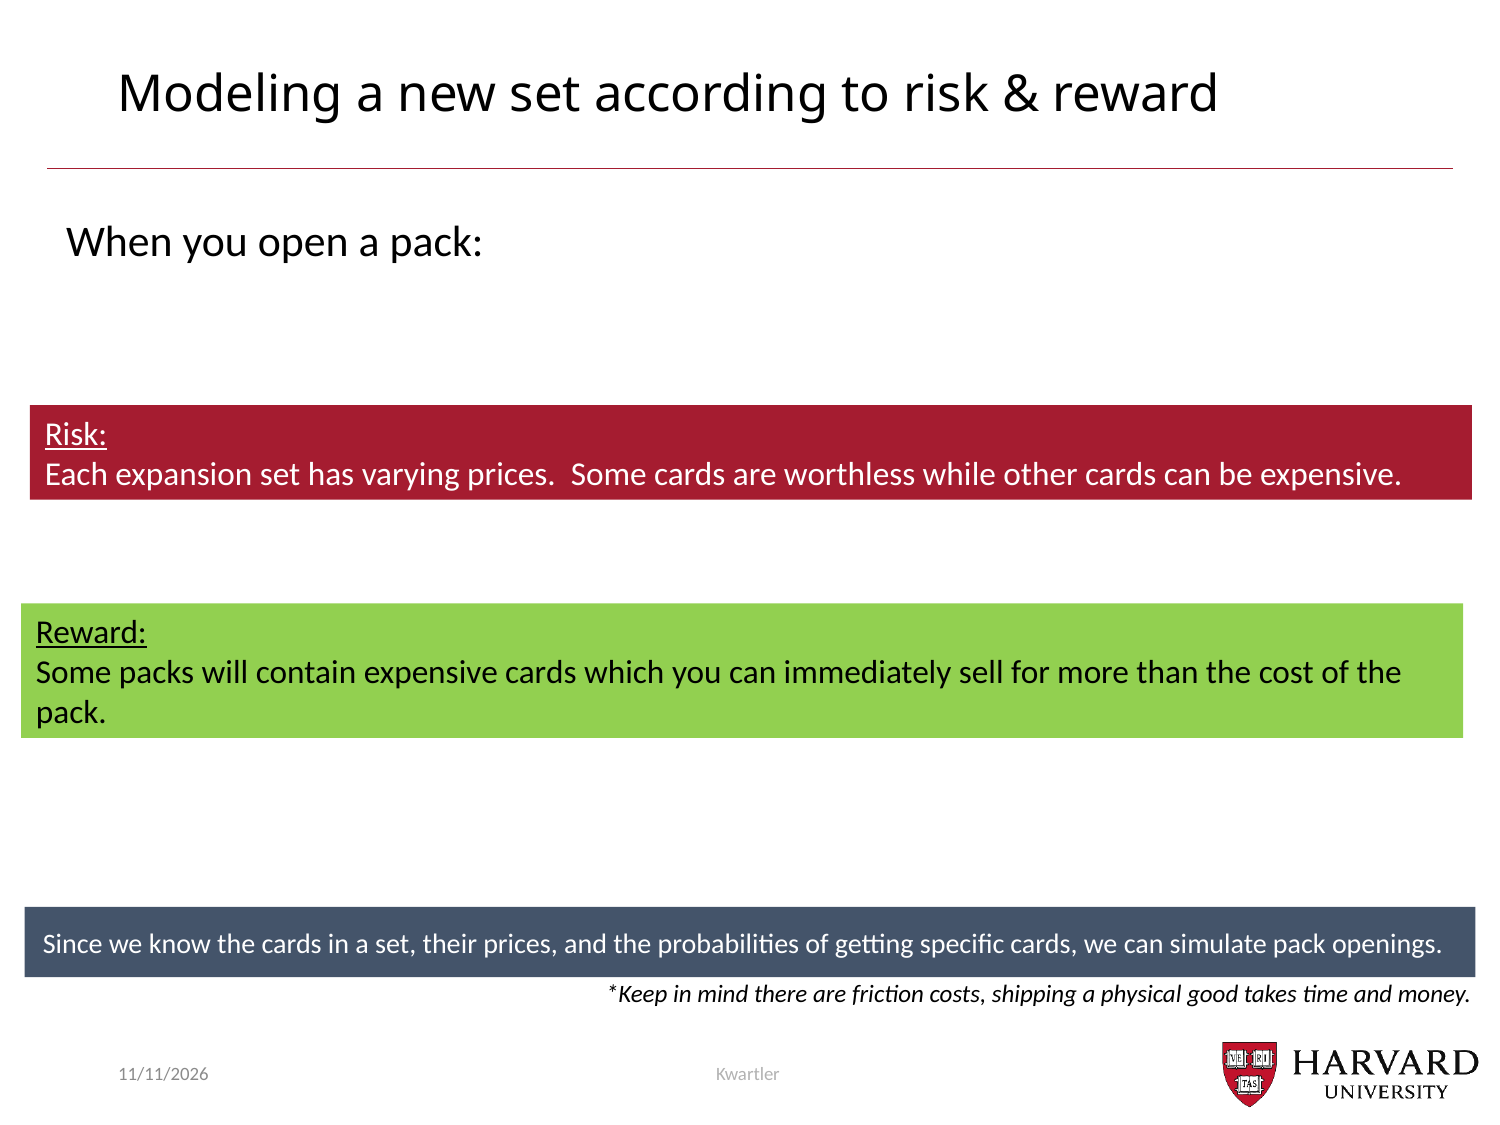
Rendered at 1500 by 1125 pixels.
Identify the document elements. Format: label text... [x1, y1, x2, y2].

title Modeling a new set according to risk & reward [103, 59, 1397, 157]
picture [1200, 1024, 1500, 1125]
footer Kwartler [496, 1042, 1004, 1103]
text_box Since we know the cards in a set, their prices, and the probabilities of getting specific cards, we can simulate pack openings. [24, 906, 1476, 978]
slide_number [103, 1042, 441, 1103]
text_box Reward: Some packs will contain expensive cards which you can immediately sell for more than the cost of the pack. [21, 603, 1464, 738]
text_box *Keep in mind there are friction costs, shipping a physical good takes time and money. [591, 970, 1488, 1016]
text_box When you open a pack: [51, 205, 500, 273]
text_box Risk: Each expansion set has varying prices. Some cards are worthless while other cards can be expensive. [29, 405, 1472, 500]
